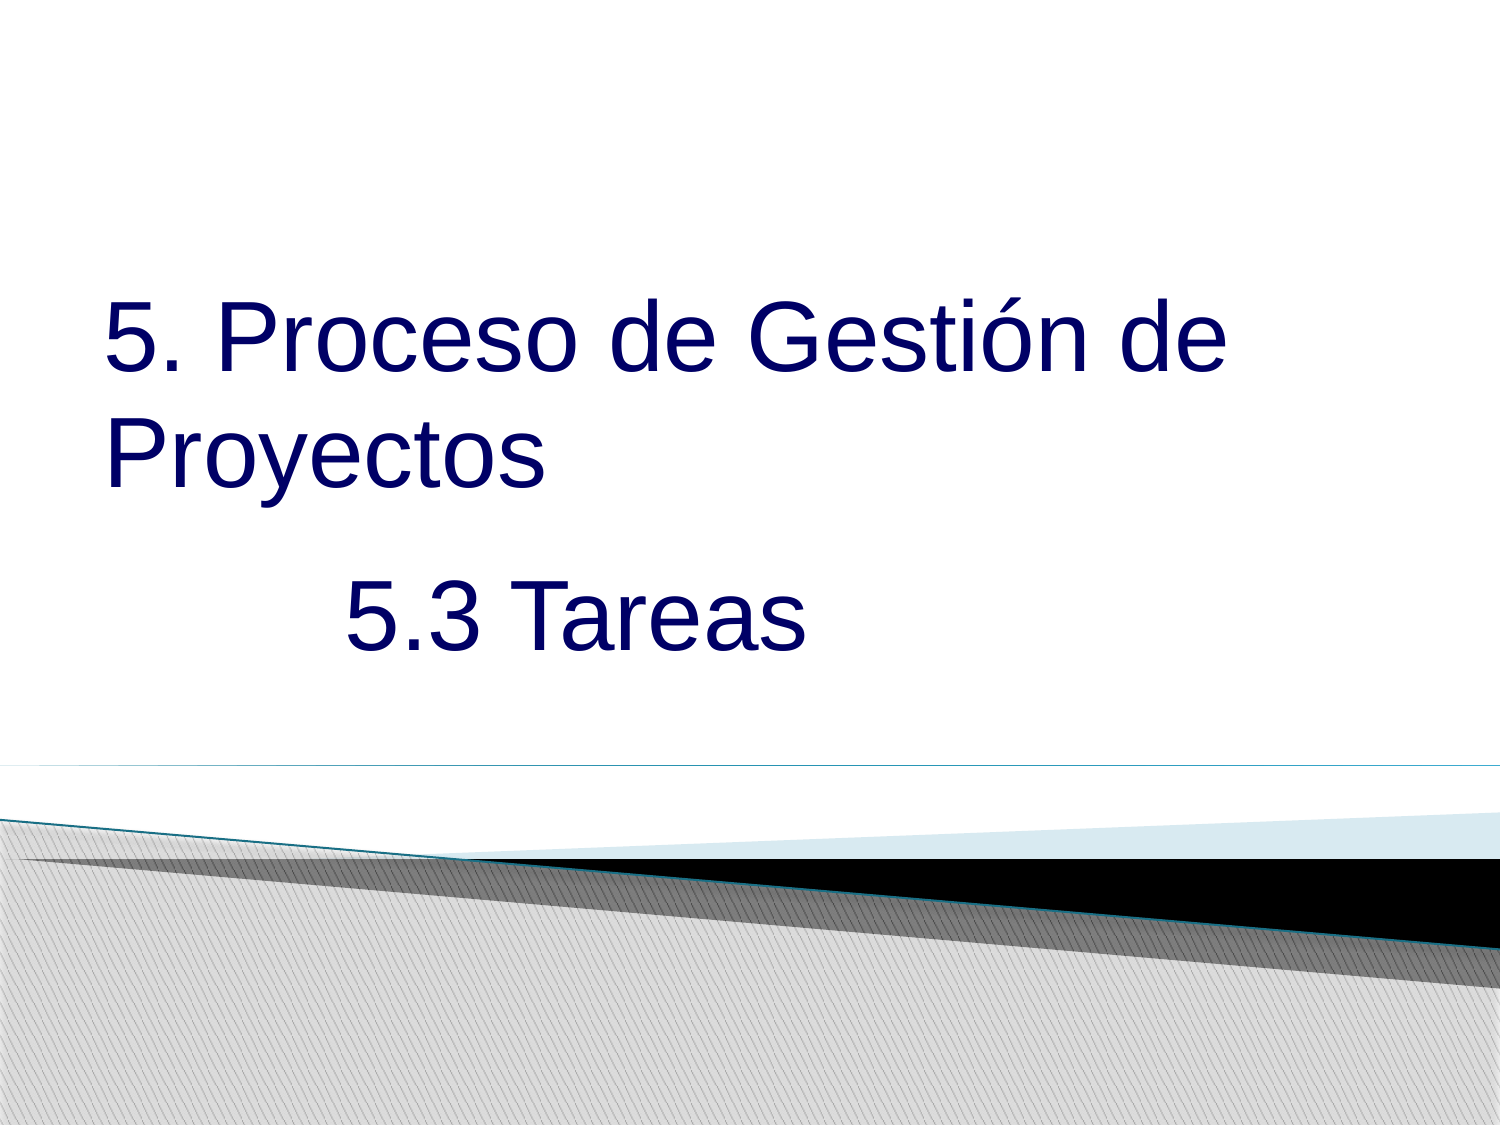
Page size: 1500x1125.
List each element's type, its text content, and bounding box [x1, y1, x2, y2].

picture [5, 859, 1500, 989]
text_box 5. Proceso de Gestión de Proyectos 5.3 Tareas [88, 267, 1500, 678]
